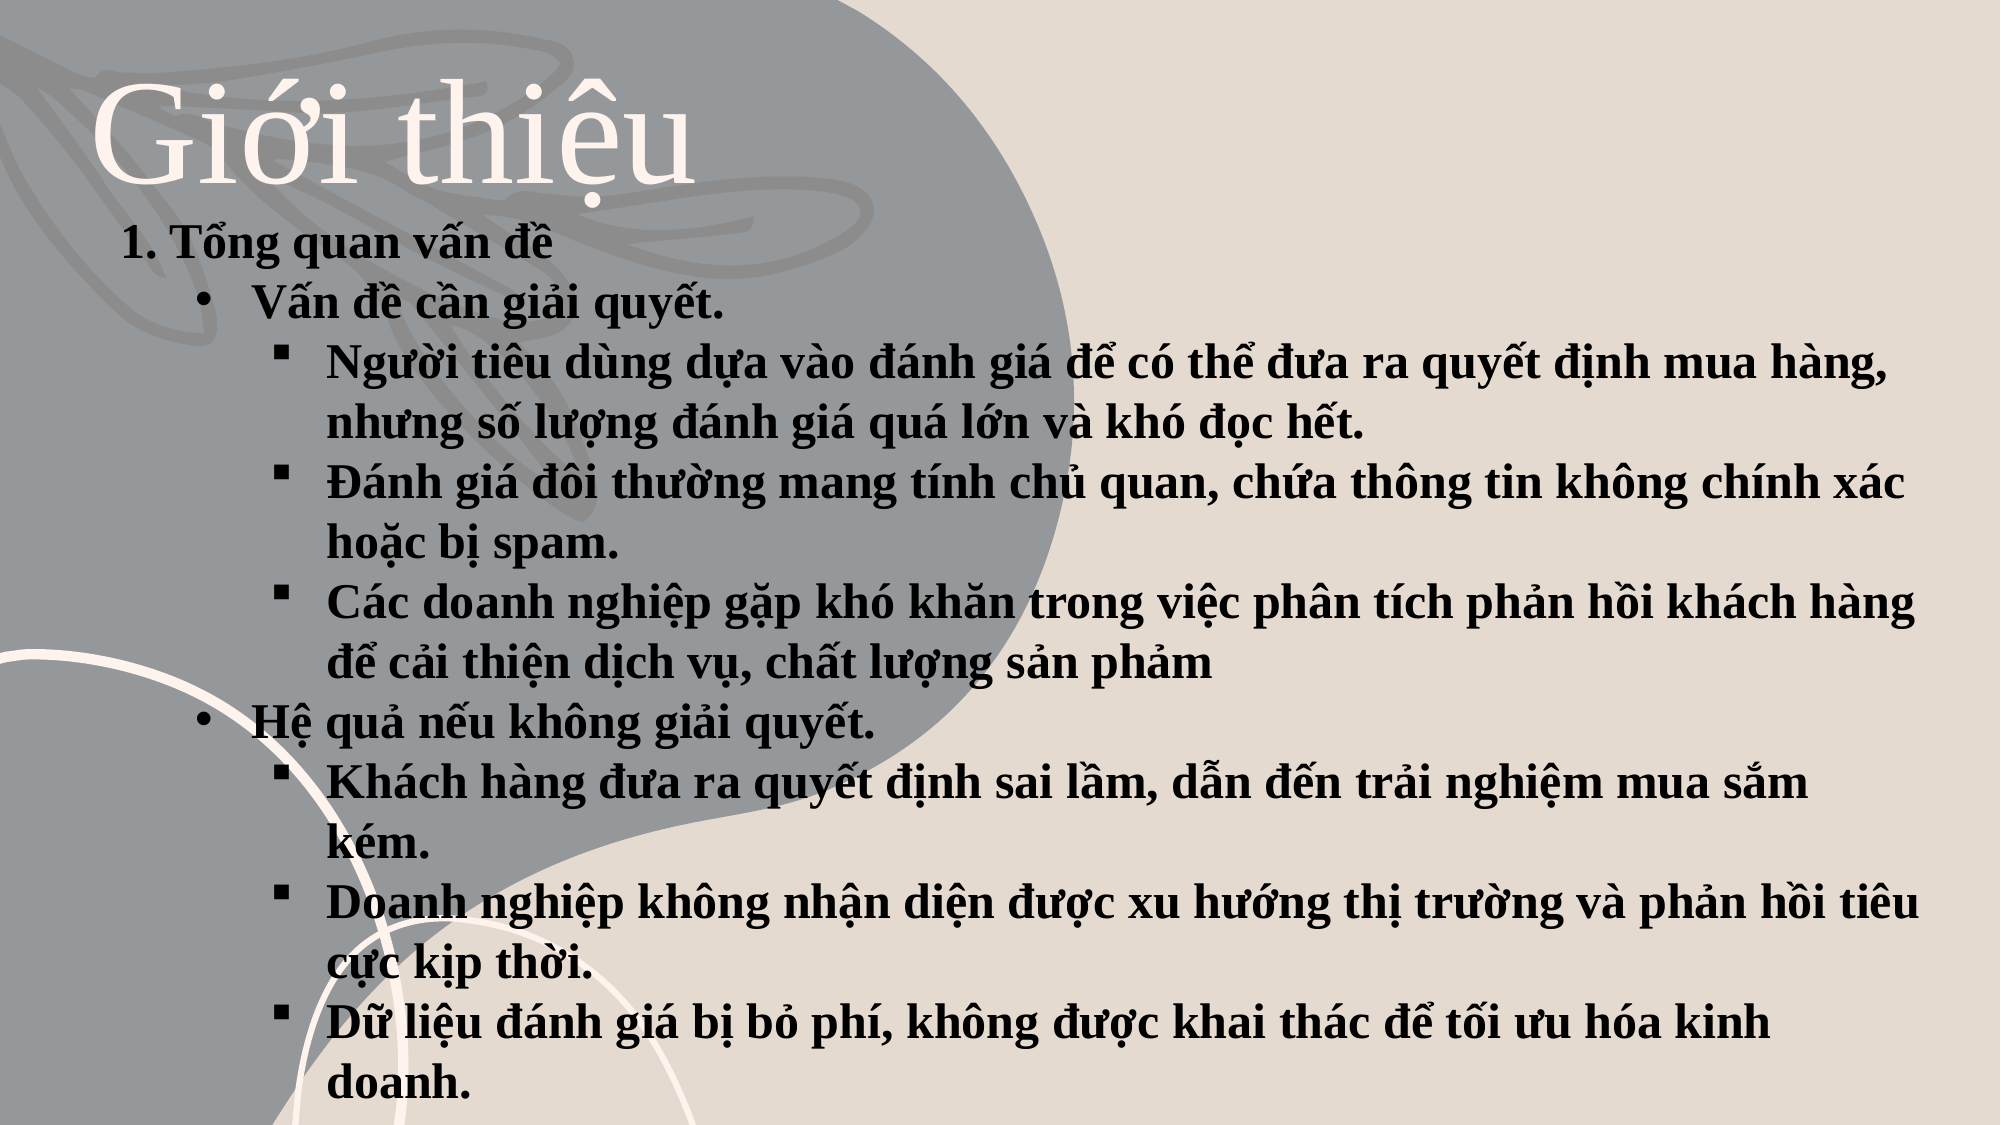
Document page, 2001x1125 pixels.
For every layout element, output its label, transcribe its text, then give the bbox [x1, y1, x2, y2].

text_box 1. Tổng quan vấn đề Vấn đề cần giải quyết. Người tiêu dùng dựa vào đánh giá để có thể đưa ra quyết định mua hàng, nhưng số lượng đánh giá quá lớn và khó đọc hết. Đánh giá đôi thường mang tính chủ quan, chứa thông tin không chính xác hoặc bị spam. Các doanh nghiệp gặp khó khăn trong việc phân tích phản hồi khách hàng để cải thiện dịch vụ, chất lượng sản phảm Hệ quả nếu không giải quyết. Khách hàng đưa ra quyết định sai lầm, dẫn đến trải nghiệm mua sắm kém. Doanh nghiệp không nhận diện được xu hướng thị trường và phản hồi tiêu cực kịp thời. Dữ liệu đánh giá bị bỏ phí, không được khai thác để tối ưu hóa kinh doanh. [105, 201, 1936, 1116]
title Giới thiệu [74, 49, 1000, 221]
